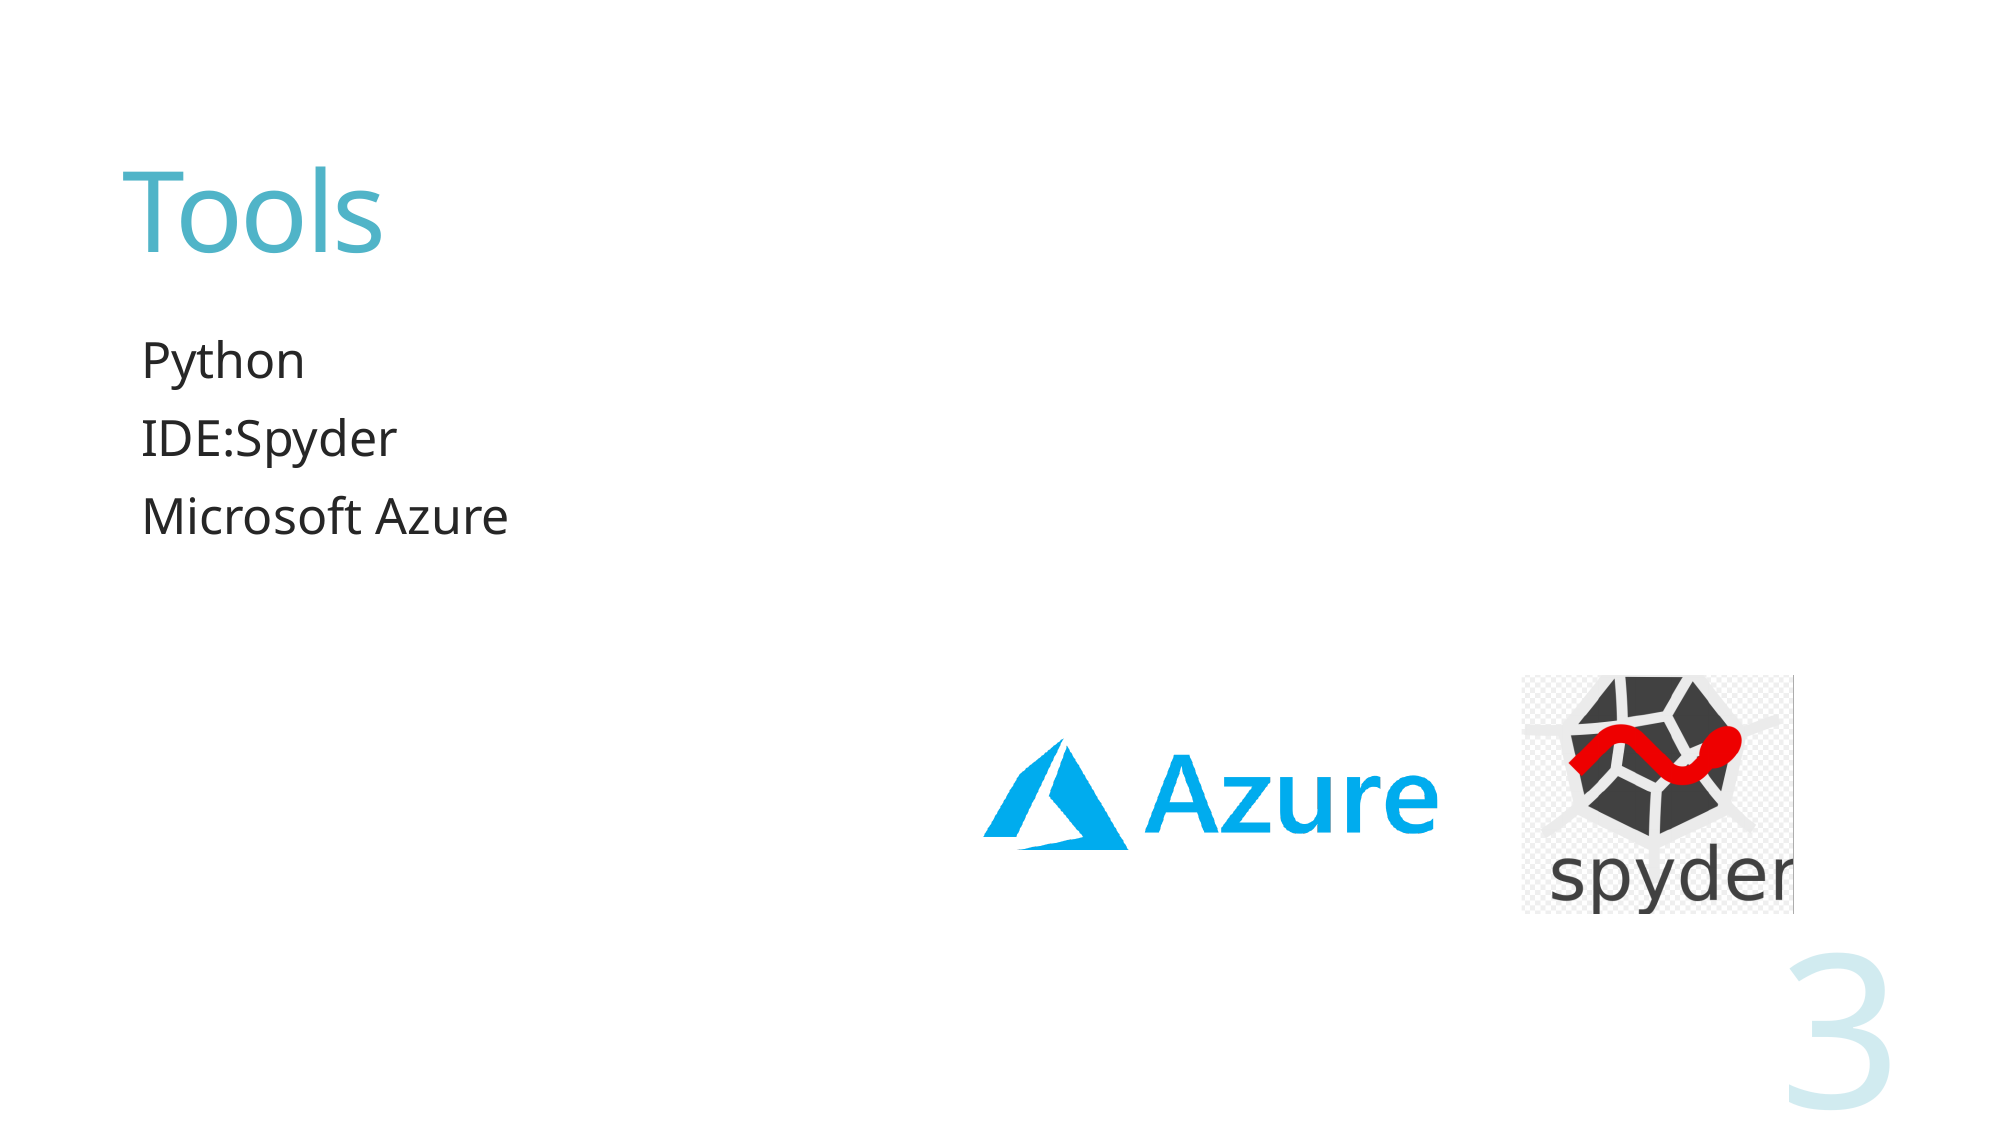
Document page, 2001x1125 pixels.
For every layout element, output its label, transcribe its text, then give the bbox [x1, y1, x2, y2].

picture [1521, 675, 1794, 914]
title Tools [107, 81, 1875, 354]
picture [944, 605, 1475, 985]
list Python IDE:Spyder Microsoft Azure [111, 329, 1876, 948]
slide_number 3 [1437, 963, 1918, 1125]
